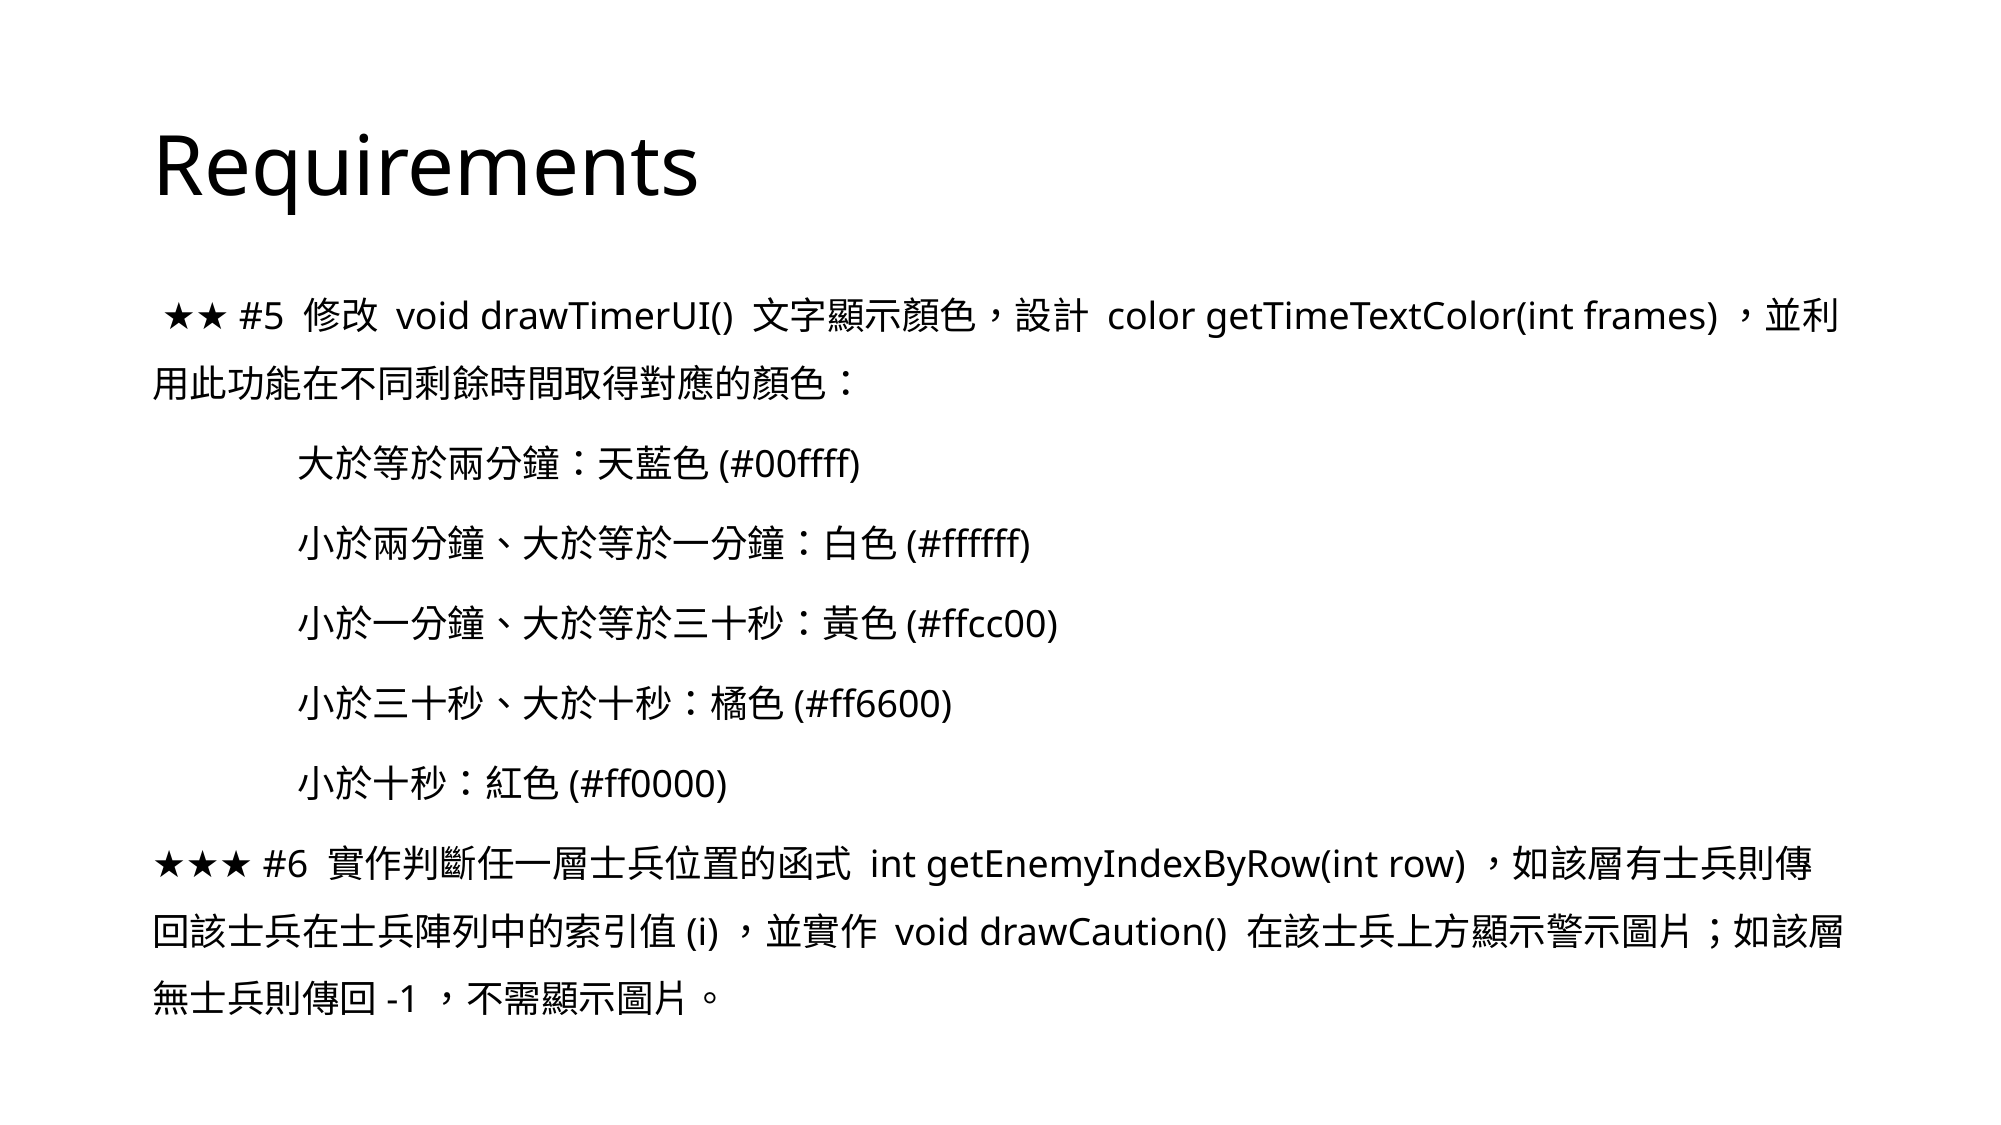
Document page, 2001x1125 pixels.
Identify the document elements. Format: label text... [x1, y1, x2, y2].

title Requirements [137, 59, 1863, 262]
list ★★ #5 修改 void drawTimerUI() 文字顯示顏色，設計 color getTimeTextColor(int frames)，並利用此功能在不同剩餘時間取得對應的顏色： 大於等於兩分鐘：天藍色(#00ffff) 小於兩分鐘、大於等於一分鐘：白色(#ffffff) 小於一分鐘、大於等於三十秒：黃色(#ffcc00) 小於三十秒、大於十秒：橘色(#ff6600) 小於十秒：紅色(#ff0000) ★★★ #6 實作判斷任一層士兵位置的函式 int getEnemyIndexByRow(int row)，如該層有士兵則傳回該士兵在士兵陣列中的索引值(i)，並實作 void drawCaution() 在該士兵上方顯示警示圖片；如該層無士兵則傳回-1，不需顯示圖片。 [137, 262, 1863, 1032]
